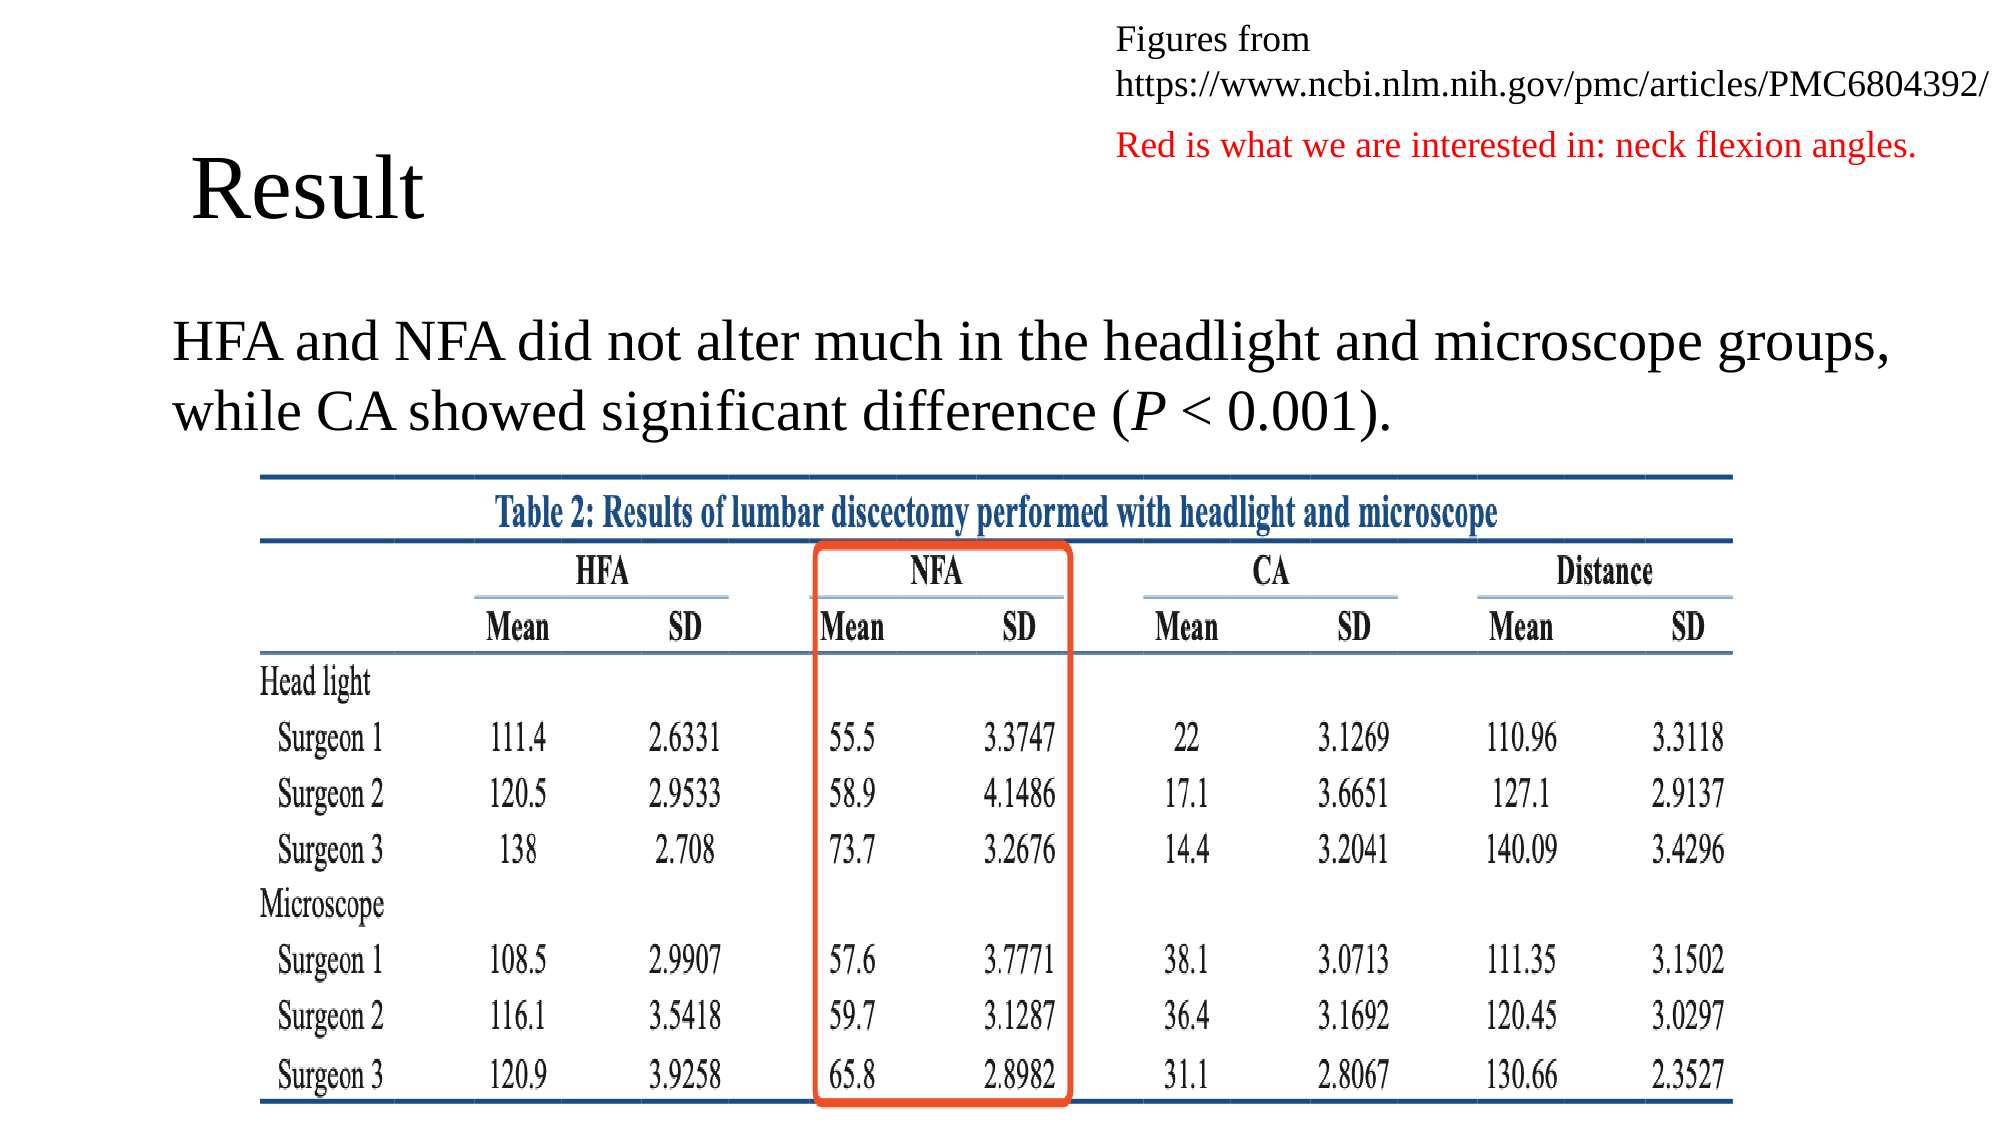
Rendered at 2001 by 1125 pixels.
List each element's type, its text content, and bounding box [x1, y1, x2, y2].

picture [255, 460, 1745, 1119]
text_box Figures from https://www.ncbi.nlm.nih.gov/pmc/articles/PMC6804392/ [1100, 6, 2000, 112]
text_box HFA and NFA did not alter much in the headlight and microscope groups, while CA showed significant difference (P < 0.001). [157, 294, 1919, 495]
text_box Red is what we are interested in: neck flexion angles. [1100, 112, 1937, 173]
title Result [175, 94, 1901, 284]
